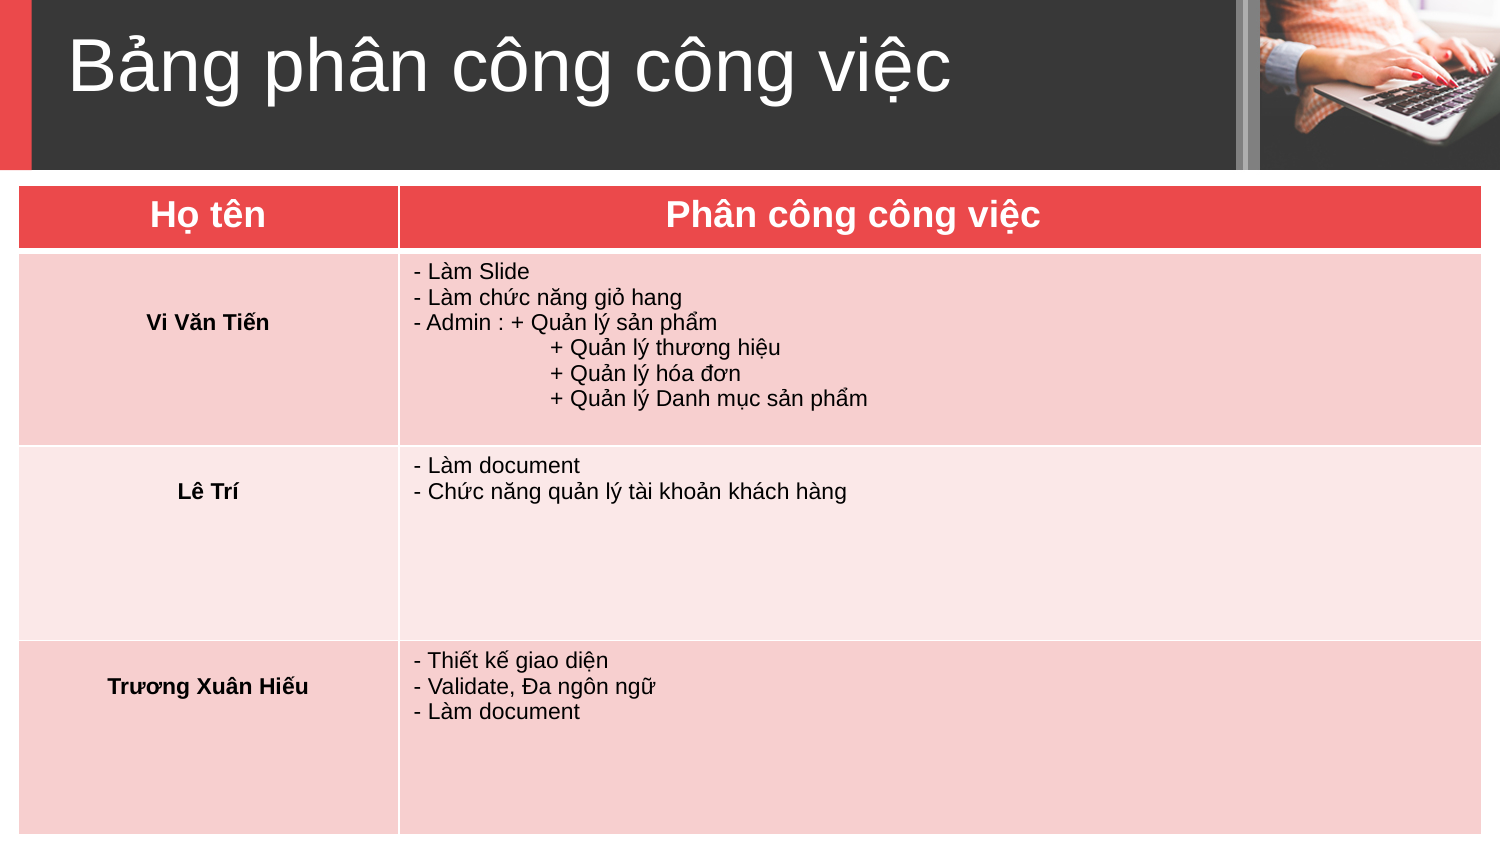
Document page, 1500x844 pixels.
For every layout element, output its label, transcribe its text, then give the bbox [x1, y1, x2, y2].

table_cell Vi Văn Tiến [19, 254, 398, 445]
table_cell Trương Xuân Hiếu [19, 641, 398, 834]
list Bảng phân công công việc [53, 13, 1235, 109]
picture [0, 0, 1500, 844]
table_header Phân công công việc [400, 186, 1481, 248]
table_cell - Làm document - Chức năng quản lý tài khoản khách hàng [400, 447, 1481, 640]
table_header Họ tên [19, 186, 398, 248]
table_cell Lê Trí [19, 447, 398, 640]
table_cell - Làm Slide - Làm chức năng giỏ hang - Admin : + Quản lý sản phẩm + Quản lý thương hiệu + Quản lý hóa đơn + Quản lý Danh mục sản phẩm [400, 254, 1481, 445]
table_cell - Thiết kế giao diện - Validate, Đa ngôn ngữ - Làm document [400, 641, 1481, 834]
